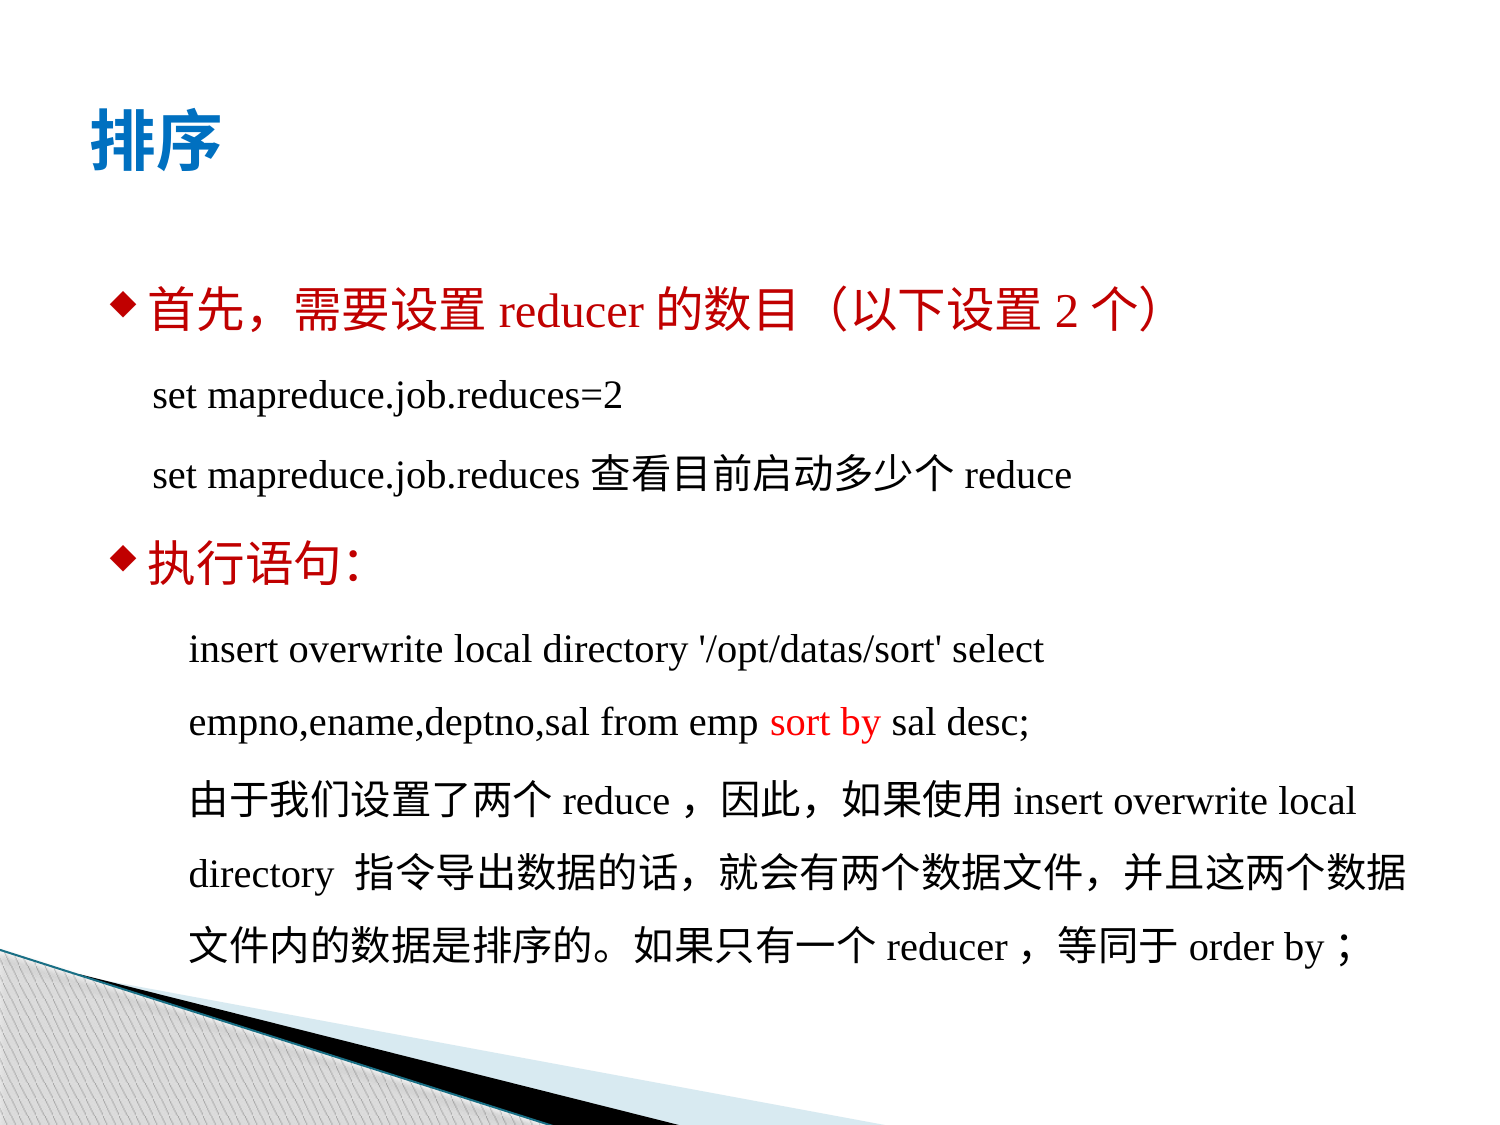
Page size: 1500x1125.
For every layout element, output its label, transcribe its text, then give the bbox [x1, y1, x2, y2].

list 首先，需要设置reducer的数目（以下设置2个） set mapreduce.job.reduces=2 set mapreduce.job.reduces查看目前启动多少个reduce 执行语句： insert overwrite local directory '/opt/datas/sort' select empno,ename,deptno,sal from emp sort by sal desc; 由于我们设置了两个reduce，因此，如果使用insert overwrite local directory 指令导出数据的话，就会有两个数据文件，并且这两个数据文件内的数据是排序的。如果只有一个reducer，等同于order by； [75, 243, 1425, 986]
title 排序 [75, 45, 916, 233]
